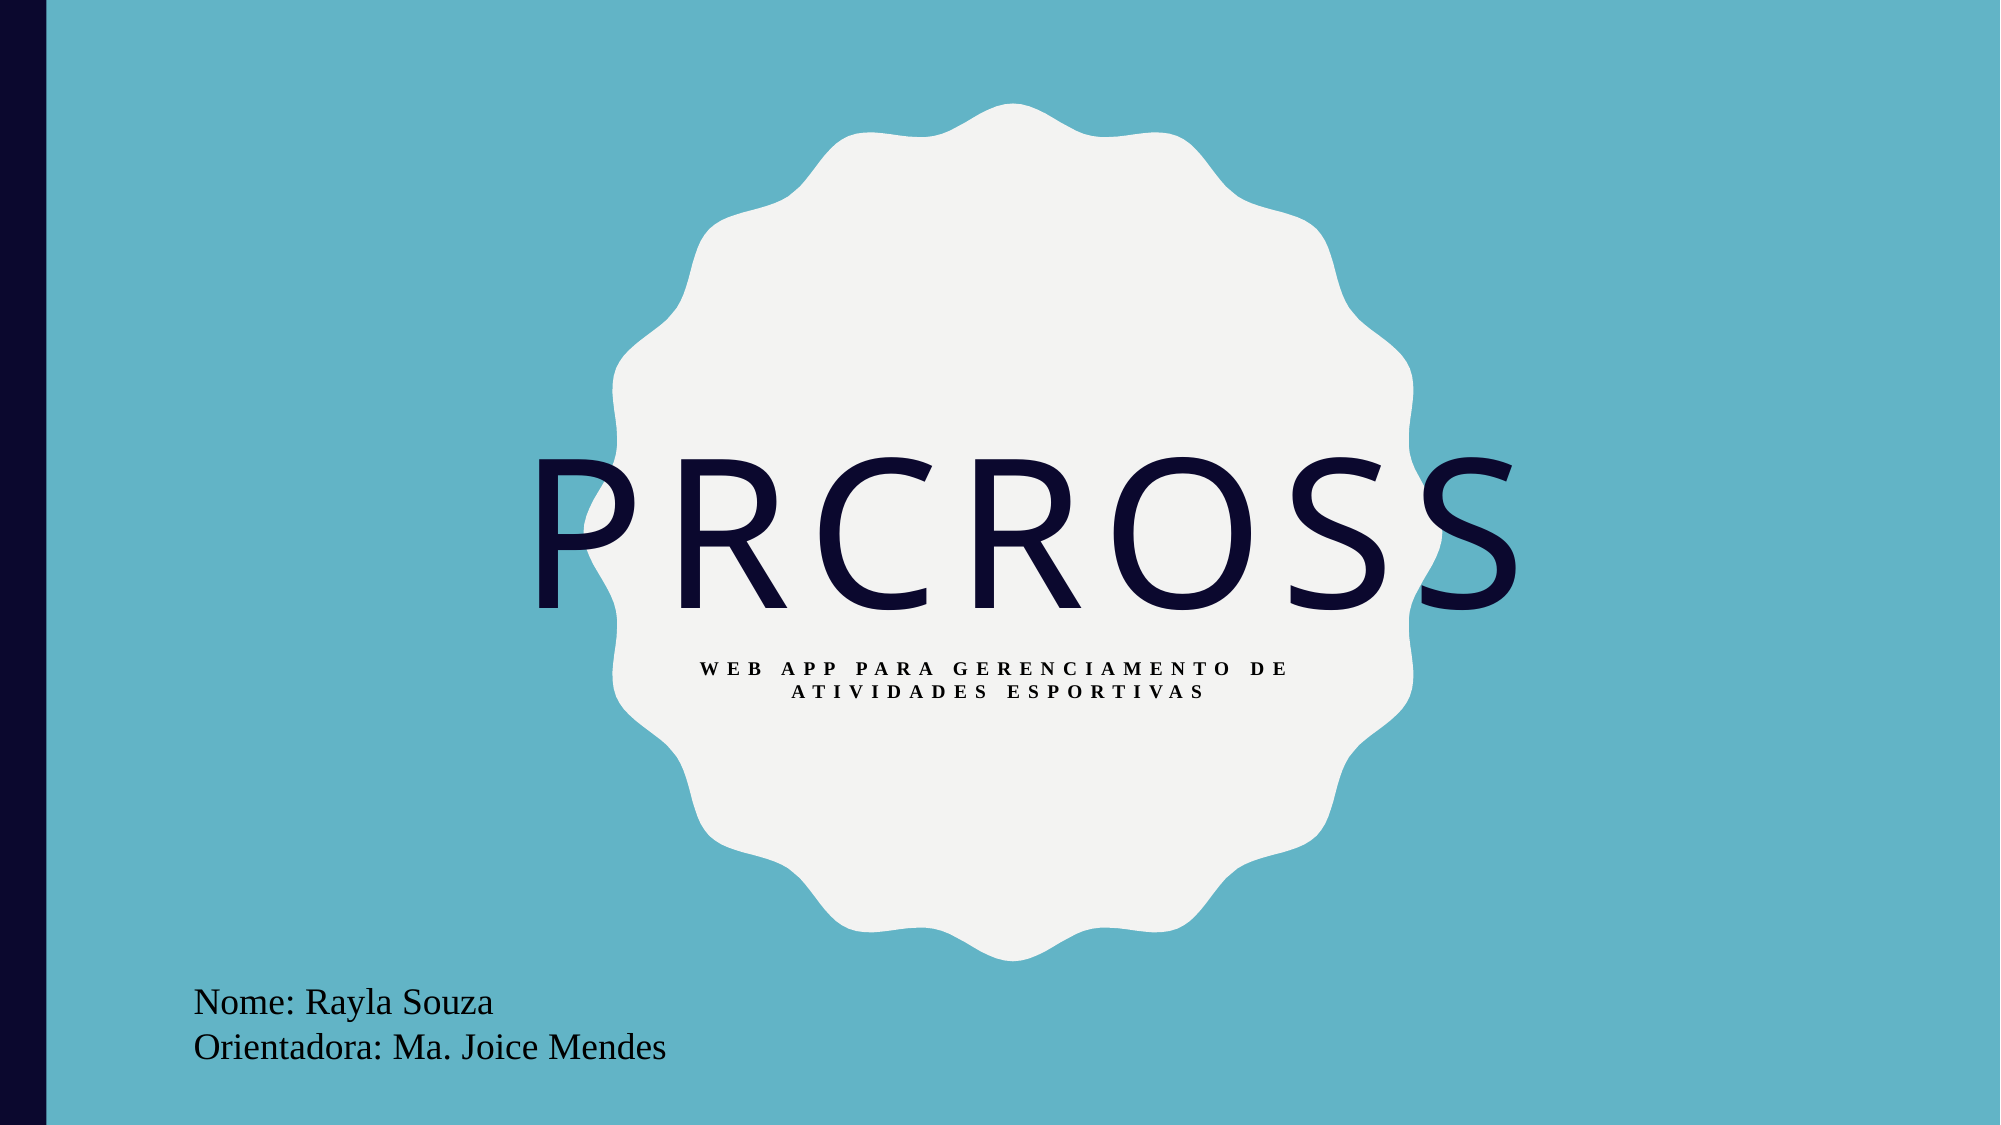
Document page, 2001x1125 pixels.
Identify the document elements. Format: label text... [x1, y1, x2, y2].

text_box Nome: Rayla Souza Orientadora: Ma. Joice Mendes [178, 970, 683, 1075]
subtitle WEB APP PARA GERENCIAMENTO DE ATIVIDADES ESPORTIVAS [633, 623, 1361, 745]
title PRCross [176, 180, 1870, 902]
